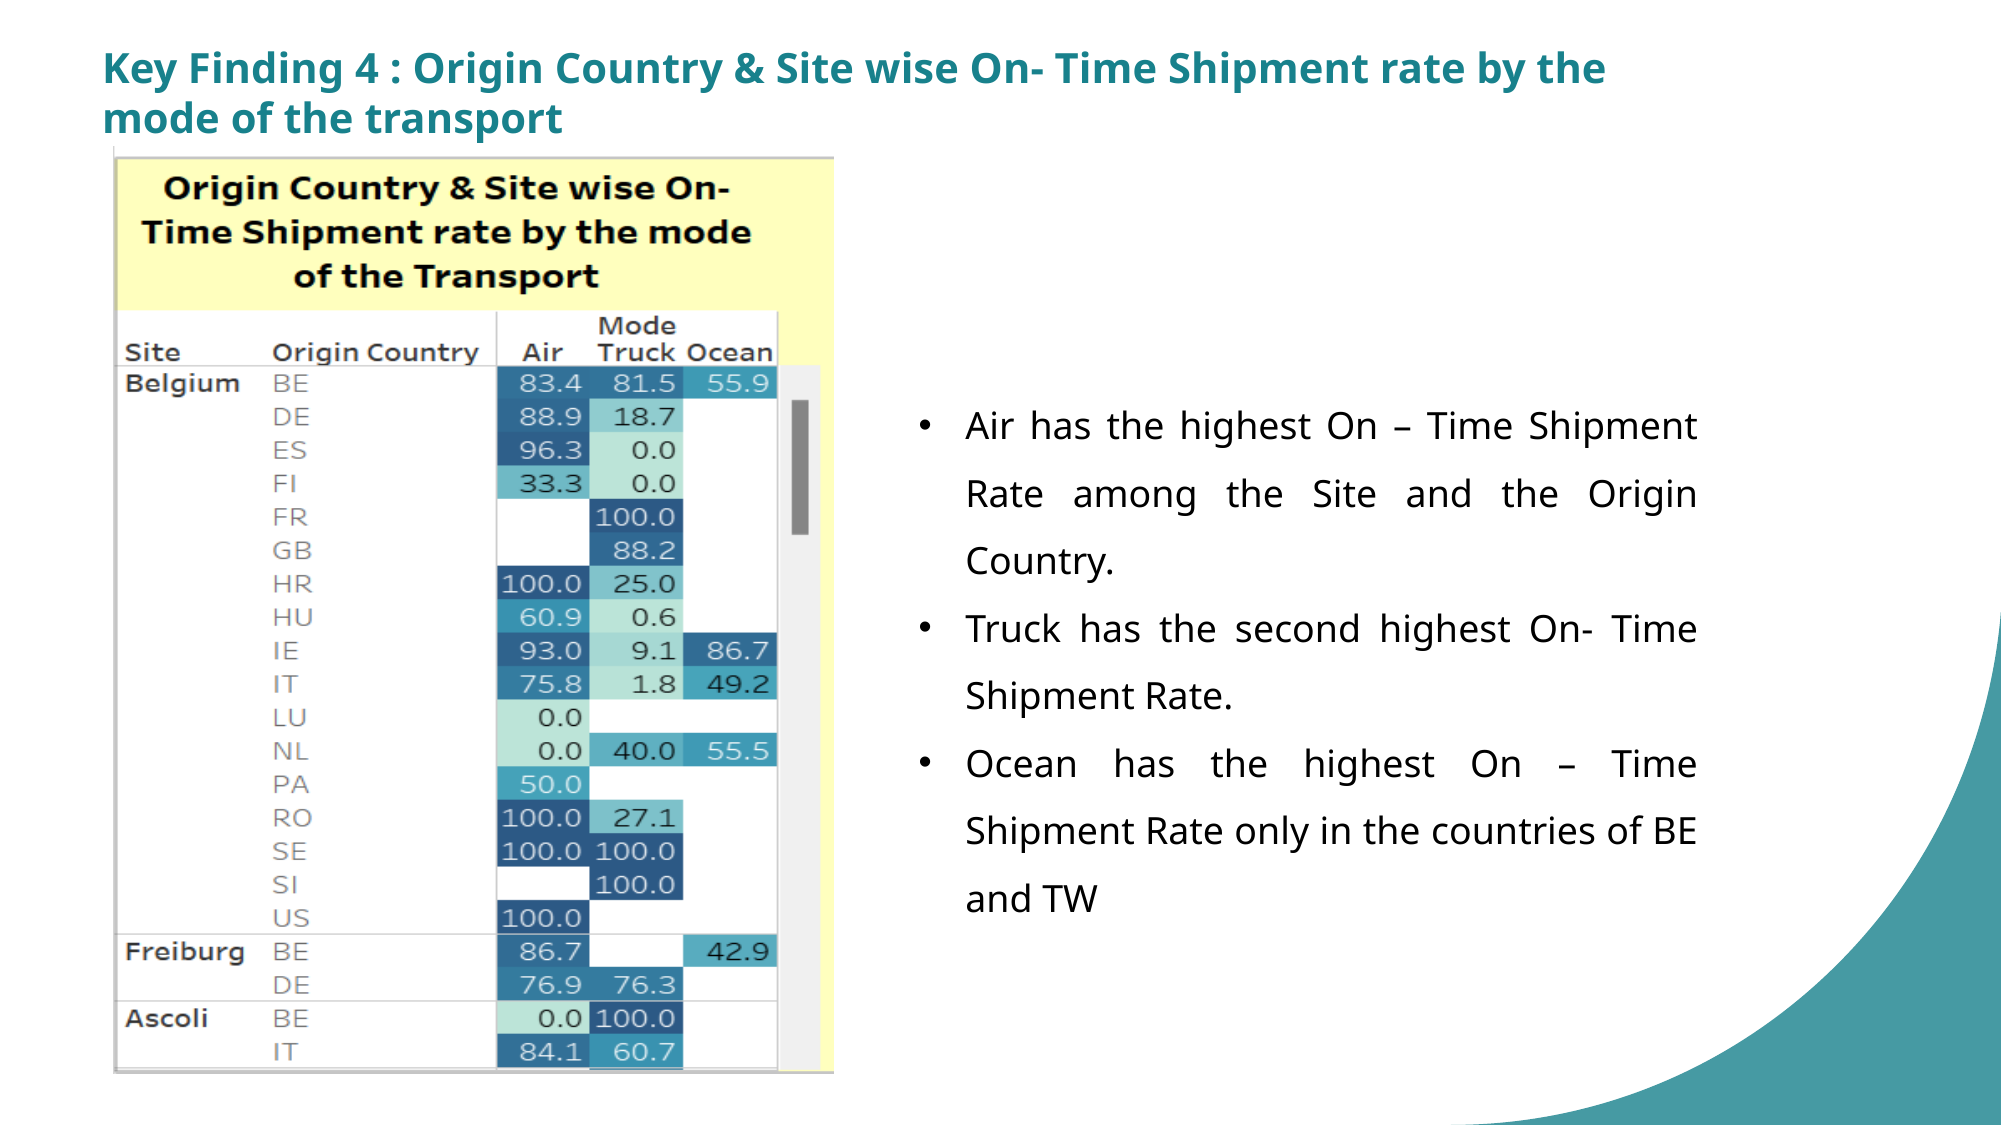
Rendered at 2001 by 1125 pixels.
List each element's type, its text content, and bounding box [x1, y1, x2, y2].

title Key Finding 4 : Origin Country & Site wise On- Time Shipment rate by the mode of the transport [87, 0, 1714, 202]
text_box Air has the highest On – Time Shipment Rate among the Site and the Origin Country. Truck has the second highest On- Time Shipment Rate. Ocean has the highest On – Time Shipment Rate only in the countries of BE and TW [903, 372, 1714, 927]
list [113, 146, 834, 1074]
